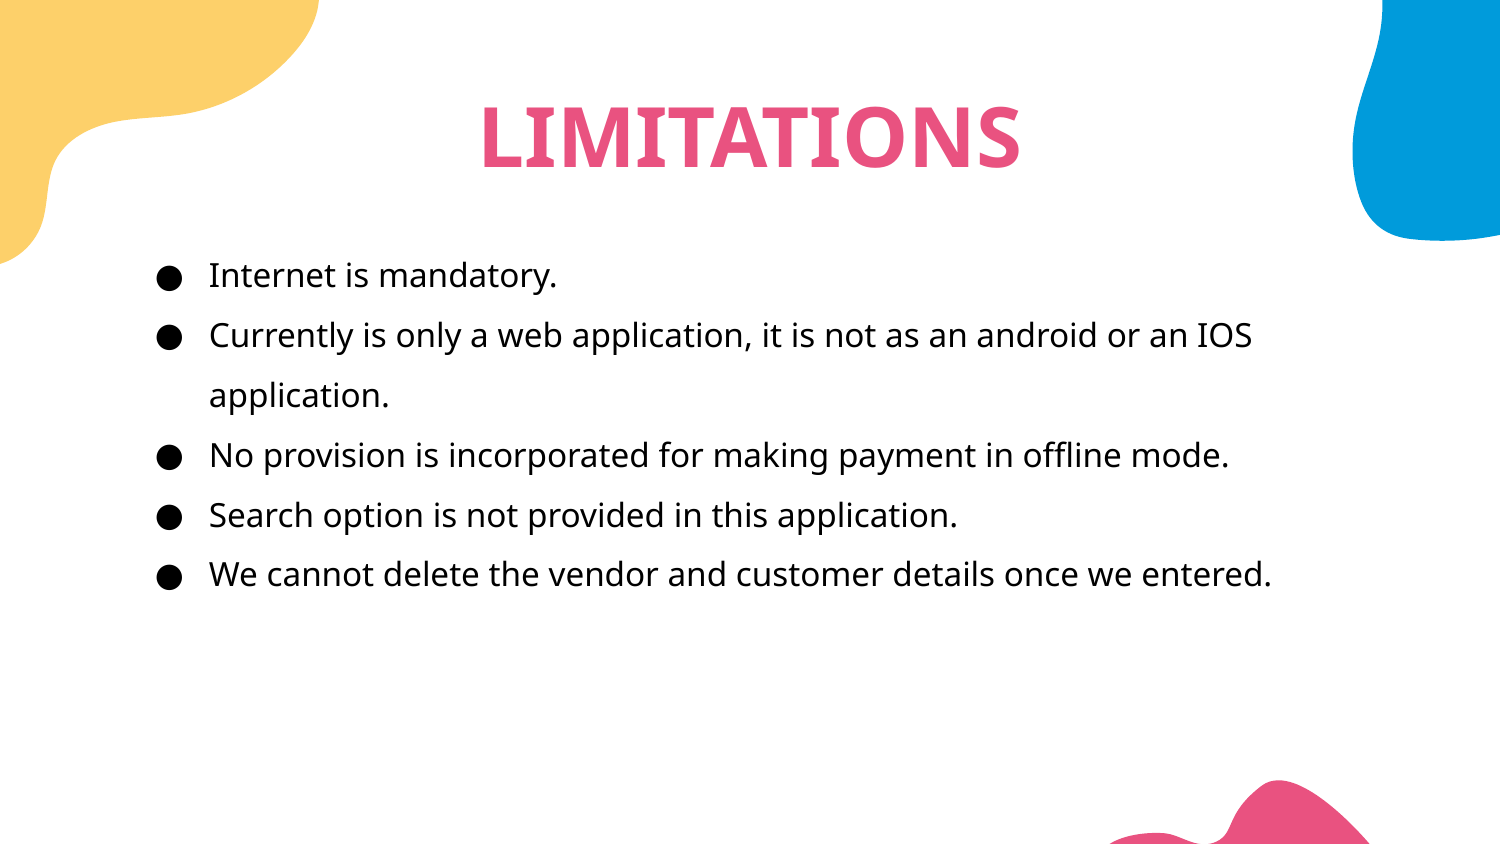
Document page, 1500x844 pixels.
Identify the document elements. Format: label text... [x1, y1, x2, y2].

list Internet is mandatory. Currently is only a web application, it is not as an android or an IOS application. No provision is incorporated for making payment in offline mode. Search option is not provided in this application. We cannot delete the vendor and customer details once we entered. [71, 219, 1360, 735]
title LIMITATIONS [51, 69, 1449, 163]
